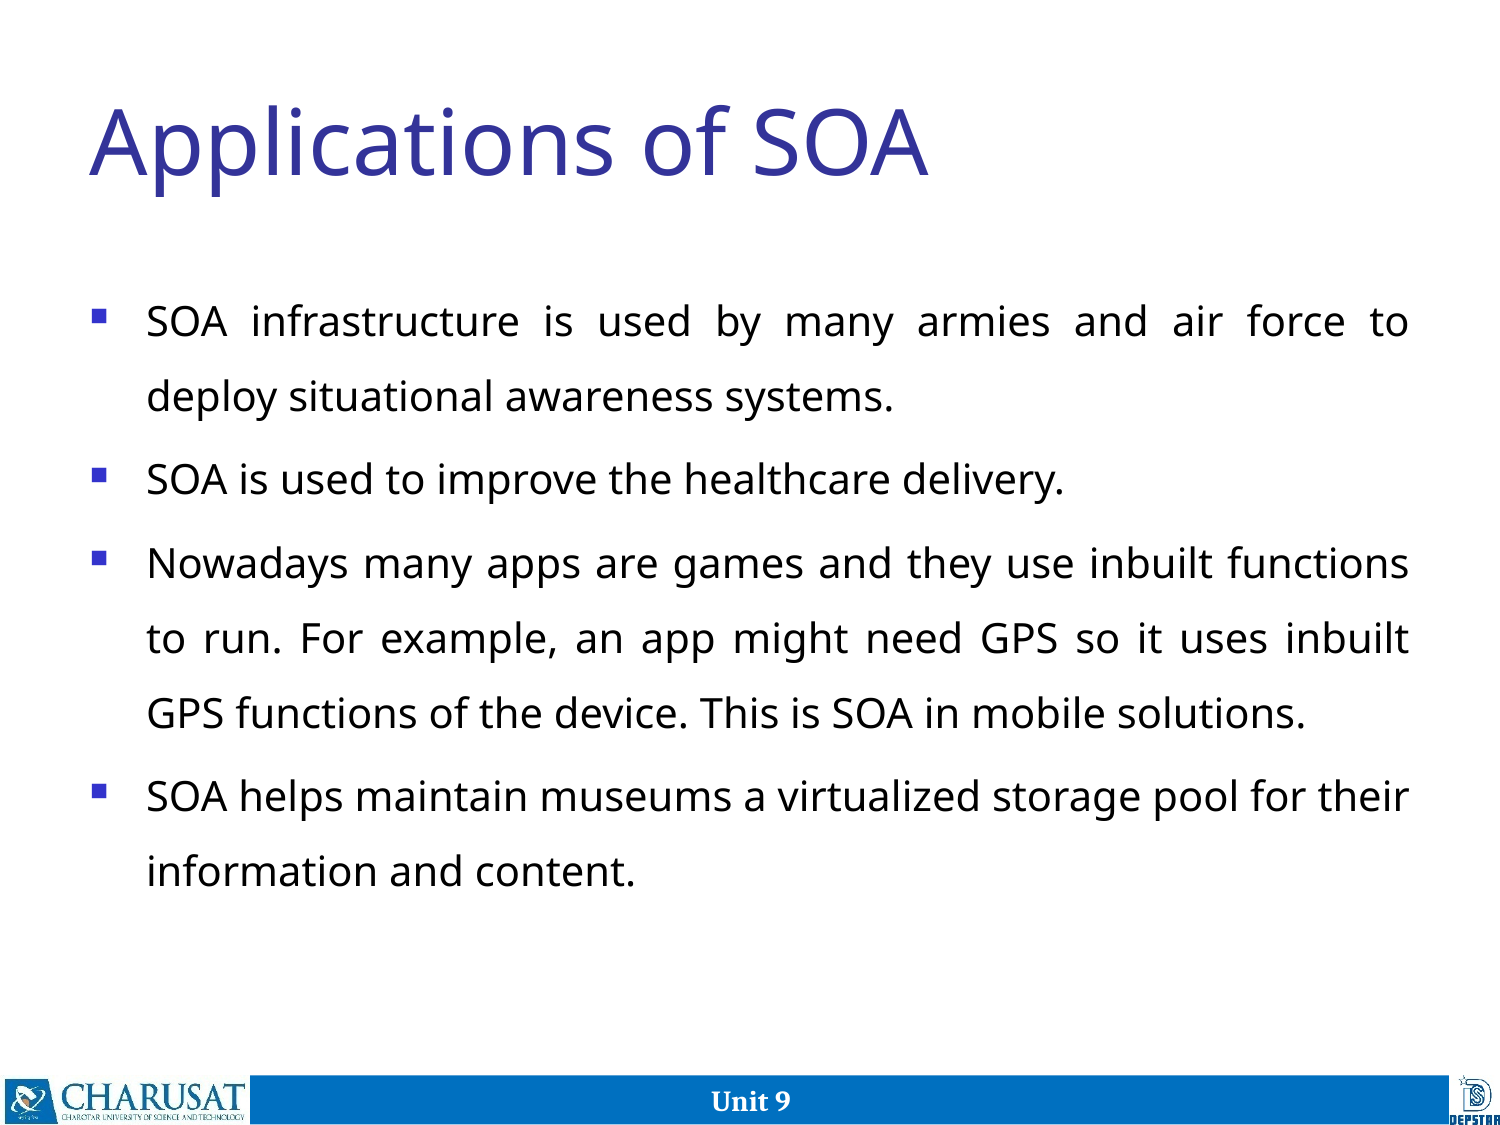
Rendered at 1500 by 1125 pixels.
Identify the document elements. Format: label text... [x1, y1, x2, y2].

picture [1449, 1074, 1500, 1125]
title Applications of SOA [75, 45, 1425, 233]
list SOA infrastructure is used by many armies and air force to deploy situational awareness systems. SOA is used to improve the healthcare delivery. Nowadays many apps are games and they use inbuilt functions to run. For example, an app might need GPS so it uses inbuilt GPS functions of the device. This is SOA in mobile solutions. SOA helps maintain museums a virtualized storage pool for their information and content. [75, 262, 1425, 1005]
text_box Unit 9 [251, 1075, 1447, 1125]
picture [0, 1075, 250, 1125]
